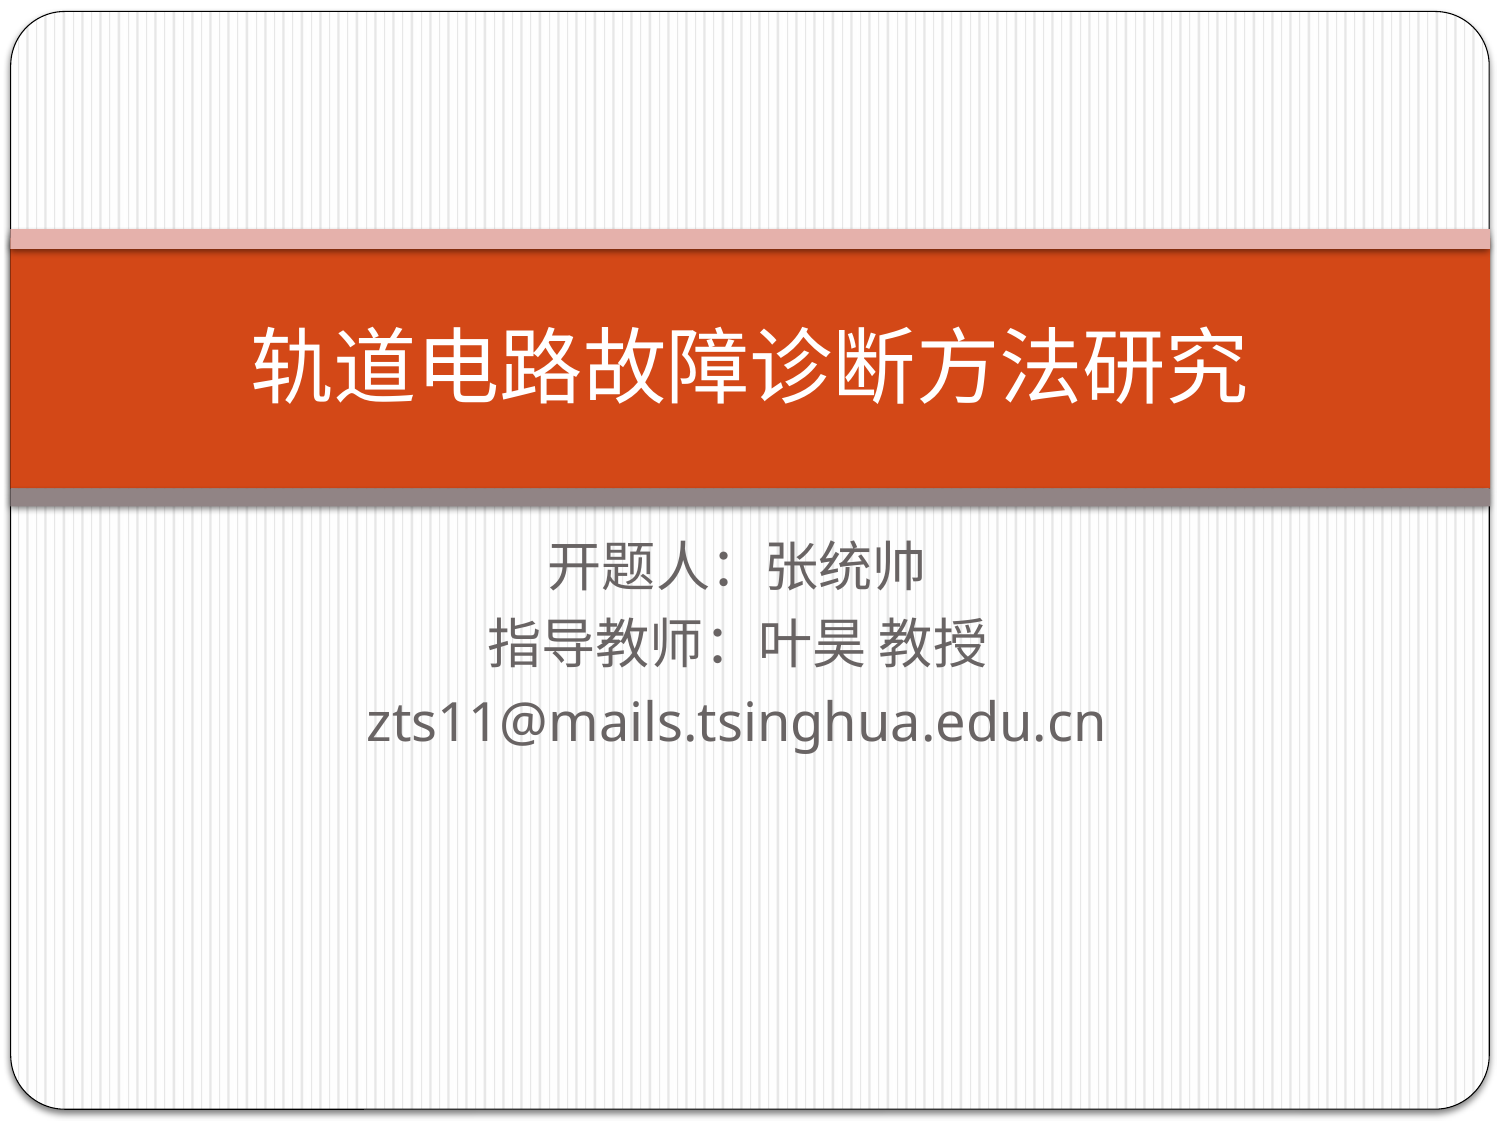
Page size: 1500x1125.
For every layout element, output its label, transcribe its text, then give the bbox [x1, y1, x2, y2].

subtitle 开题人：张统帅 指导教师：叶昊 教授 zts11@mails.tsinghua.edu.cn [212, 525, 1263, 788]
title 轨道电路故障诊断方法研究 [75, 247, 1425, 489]
